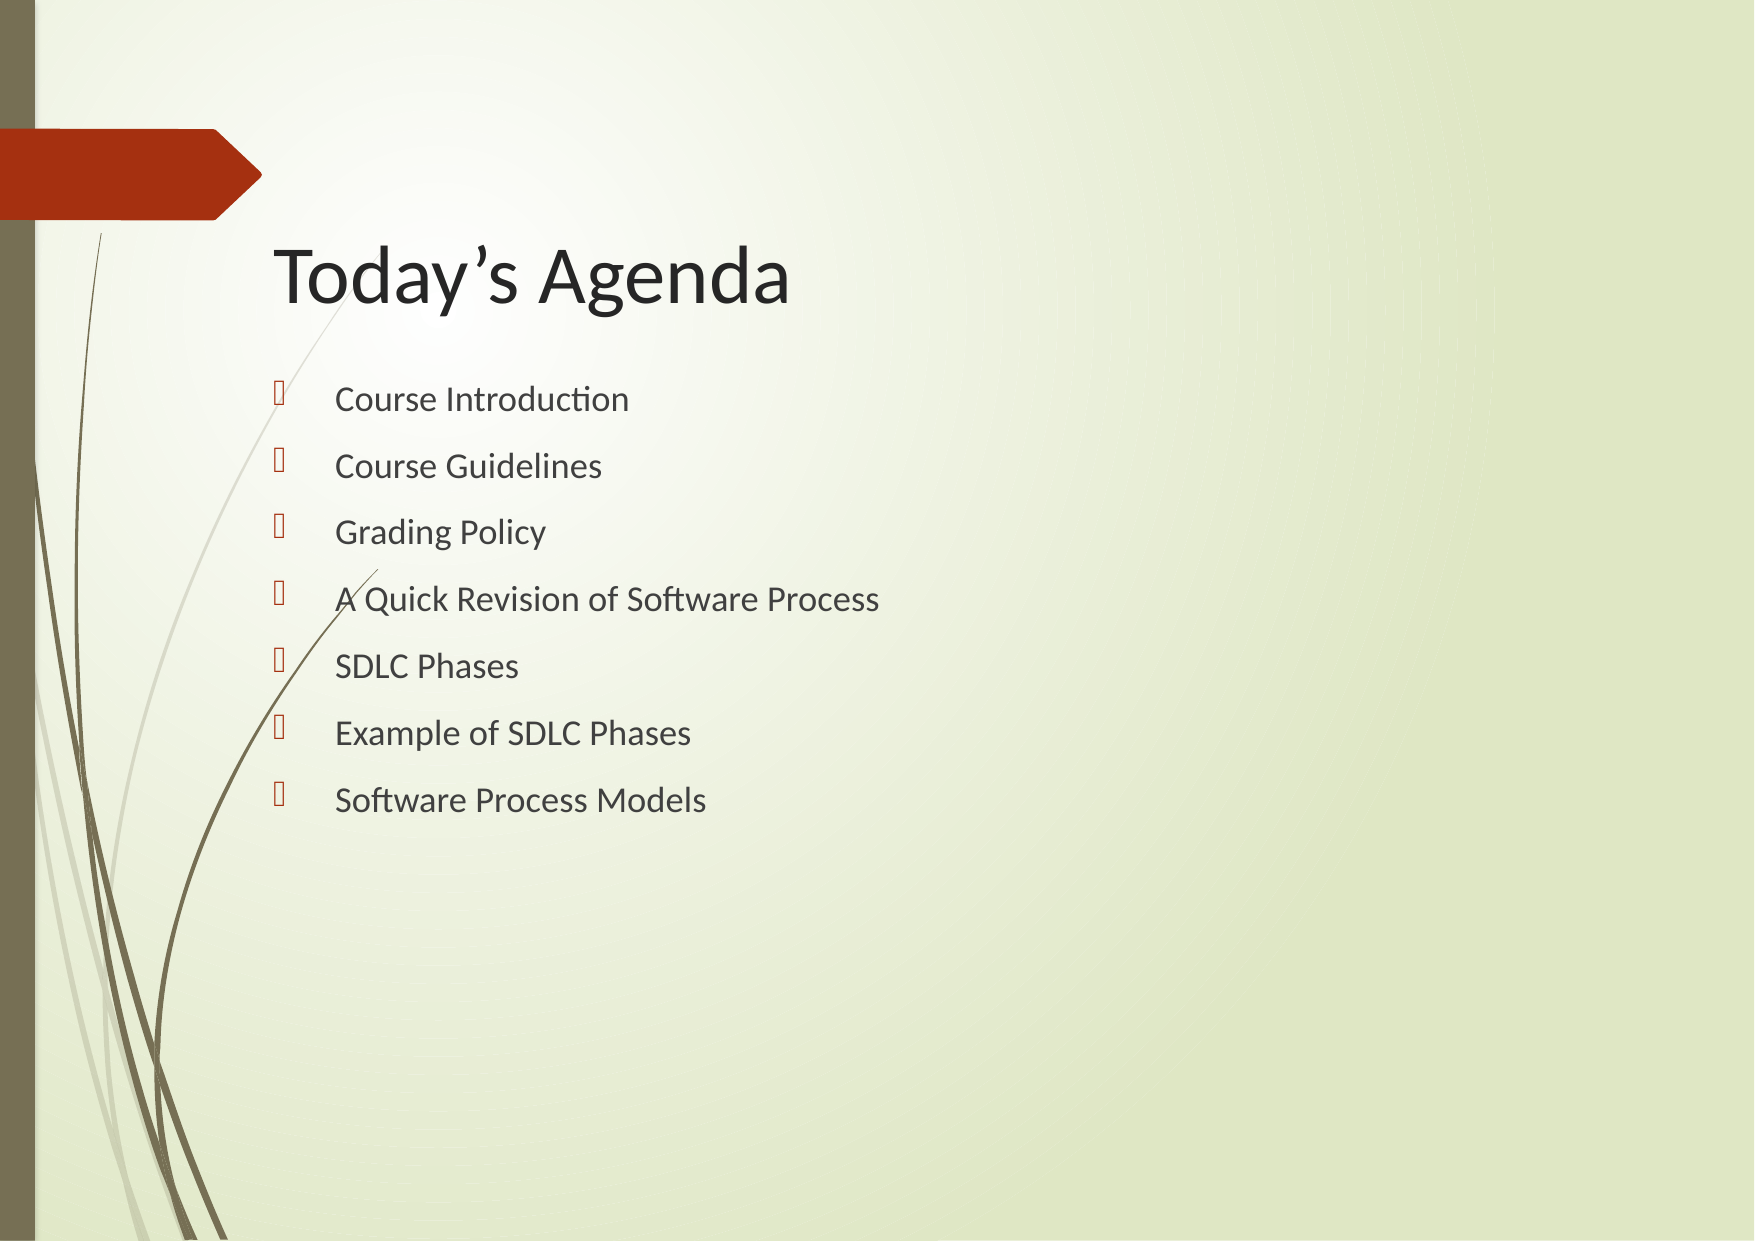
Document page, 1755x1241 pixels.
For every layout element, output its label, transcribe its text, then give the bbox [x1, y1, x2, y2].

title Today’s Agenda [258, 212, 1541, 367]
list Course Introduction Course Guidelines Grading Policy A Quick Revision of Software Process SDLC Phases Example of SDLC Phases Software Process Models [258, 367, 1541, 911]
